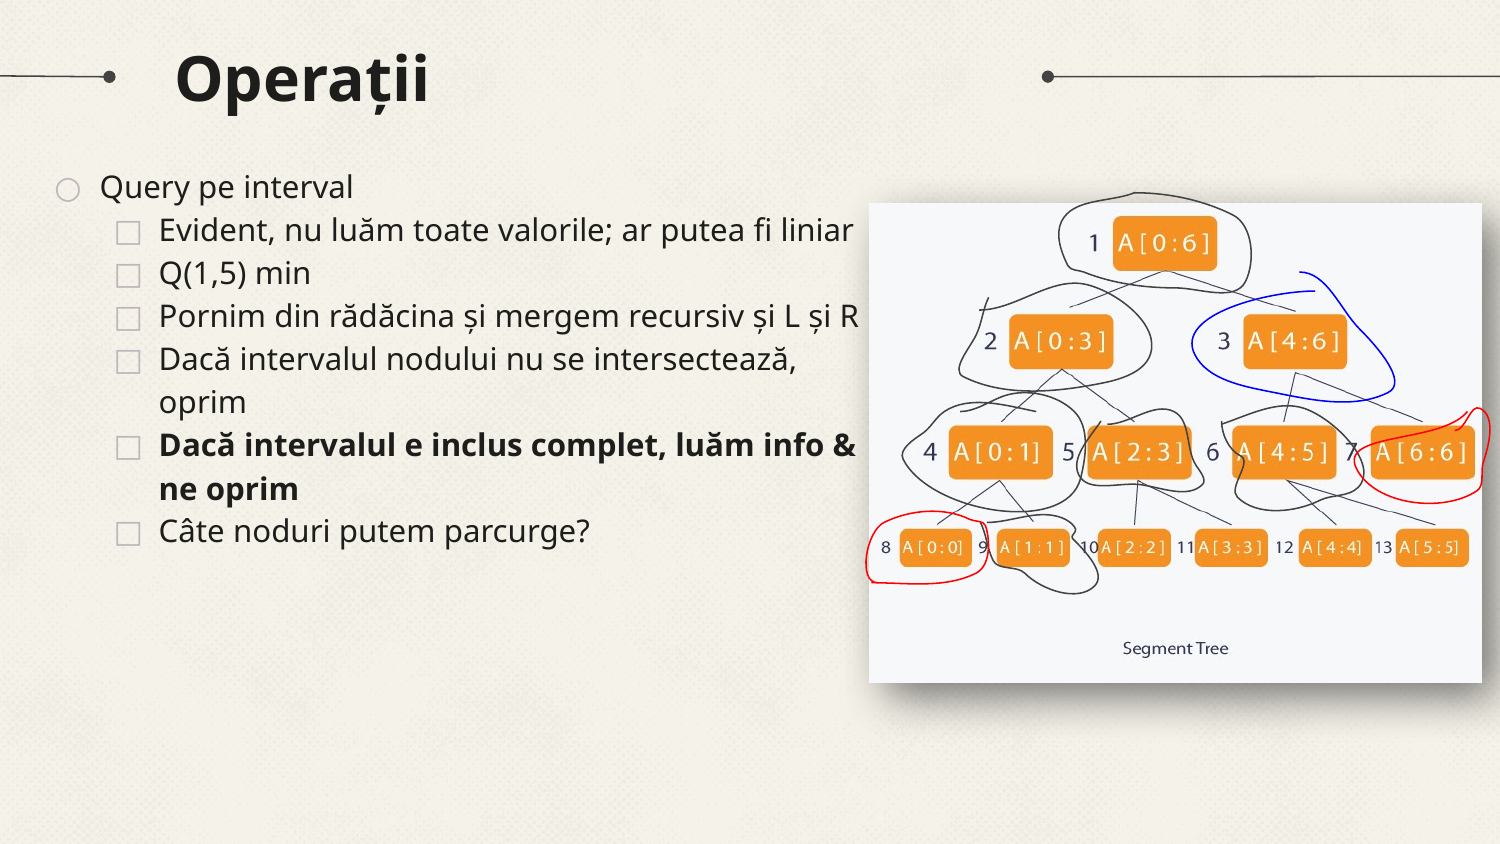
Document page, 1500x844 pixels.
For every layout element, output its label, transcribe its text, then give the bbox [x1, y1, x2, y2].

picture [0, 0, 1500, 844]
list Query pe interval Evident, nu luăm toate valorile; ar putea fi liniar Q(1,5) min Pornim din rădăcina și mergem recursiv și L și R Dacă intervalul nodului nu se intersectează, oprim Dacă intervalul e inclus complet, luăm info & ne oprim Câte noduri putem parcurge? [25, 146, 876, 708]
title Operații [159, 6, 1170, 147]
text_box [865, 192, 1491, 683]
